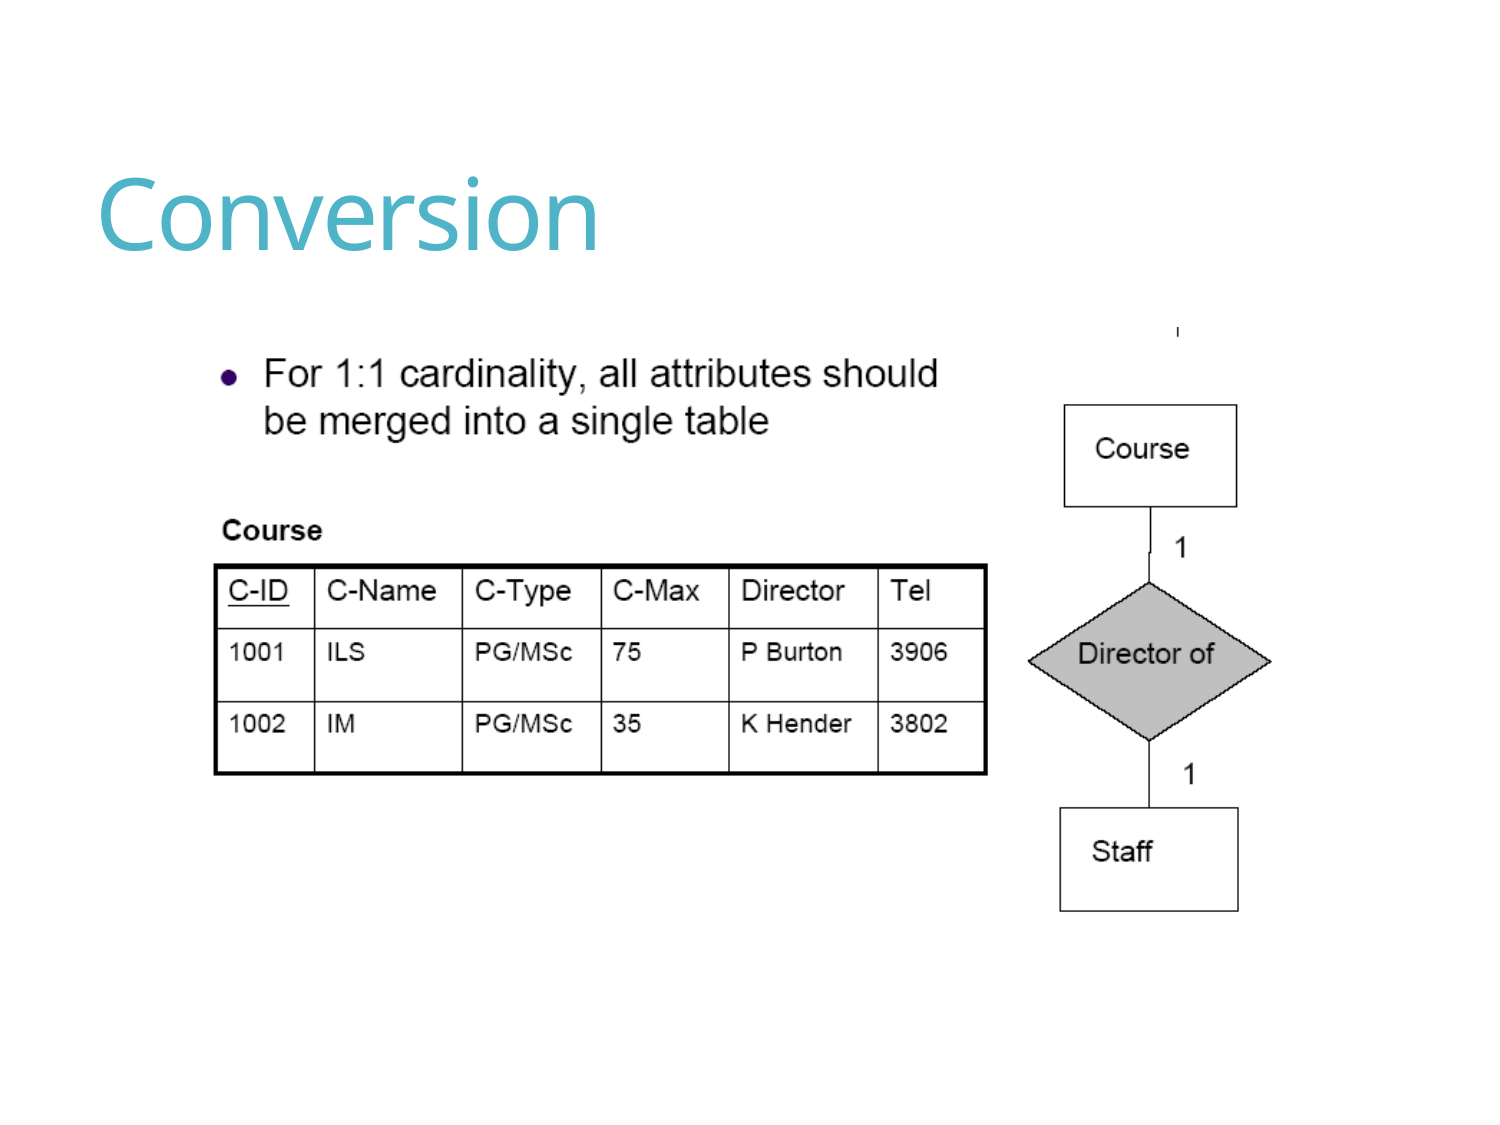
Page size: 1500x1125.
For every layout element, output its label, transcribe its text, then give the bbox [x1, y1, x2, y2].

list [154, 326, 1335, 945]
title Conversion [80, 81, 1407, 354]
